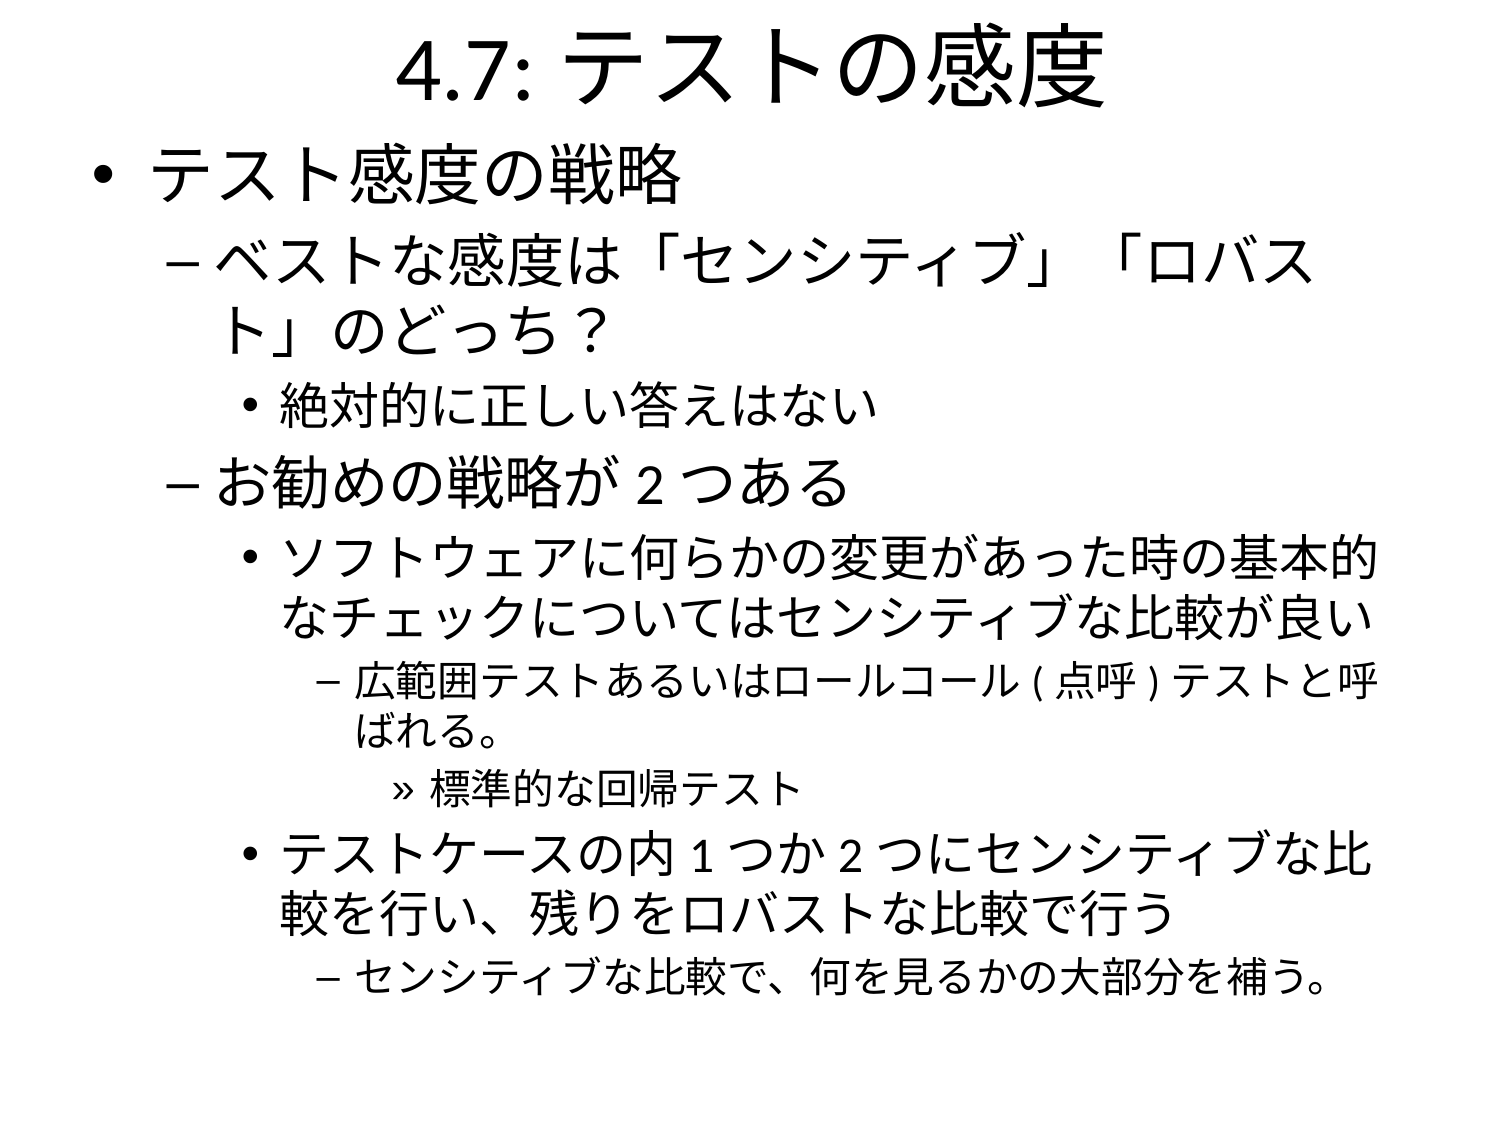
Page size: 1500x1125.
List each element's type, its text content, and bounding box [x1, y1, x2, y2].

text_box 4.7:テストの感度 [76, 0, 1427, 128]
list テスト感度の戦略 ベストな感度は「センシティブ」「ロバスト」のどっち？ 絶対的に正しい答えはない お勧めの戦略が2つある ソフトウェアに何らかの変更があった時の基本的なチェックについてはセンシティブな比較が良い 広範囲テストあるいはロールコール(点呼)テストと呼ばれる。 標準的な回帰テスト テストケースの内1つか2つにセンシティブな比較を行い、残りをロバストな比較で行う センシティブな比較で、何を見るかの大部分を補う。 [76, 128, 1427, 1083]
